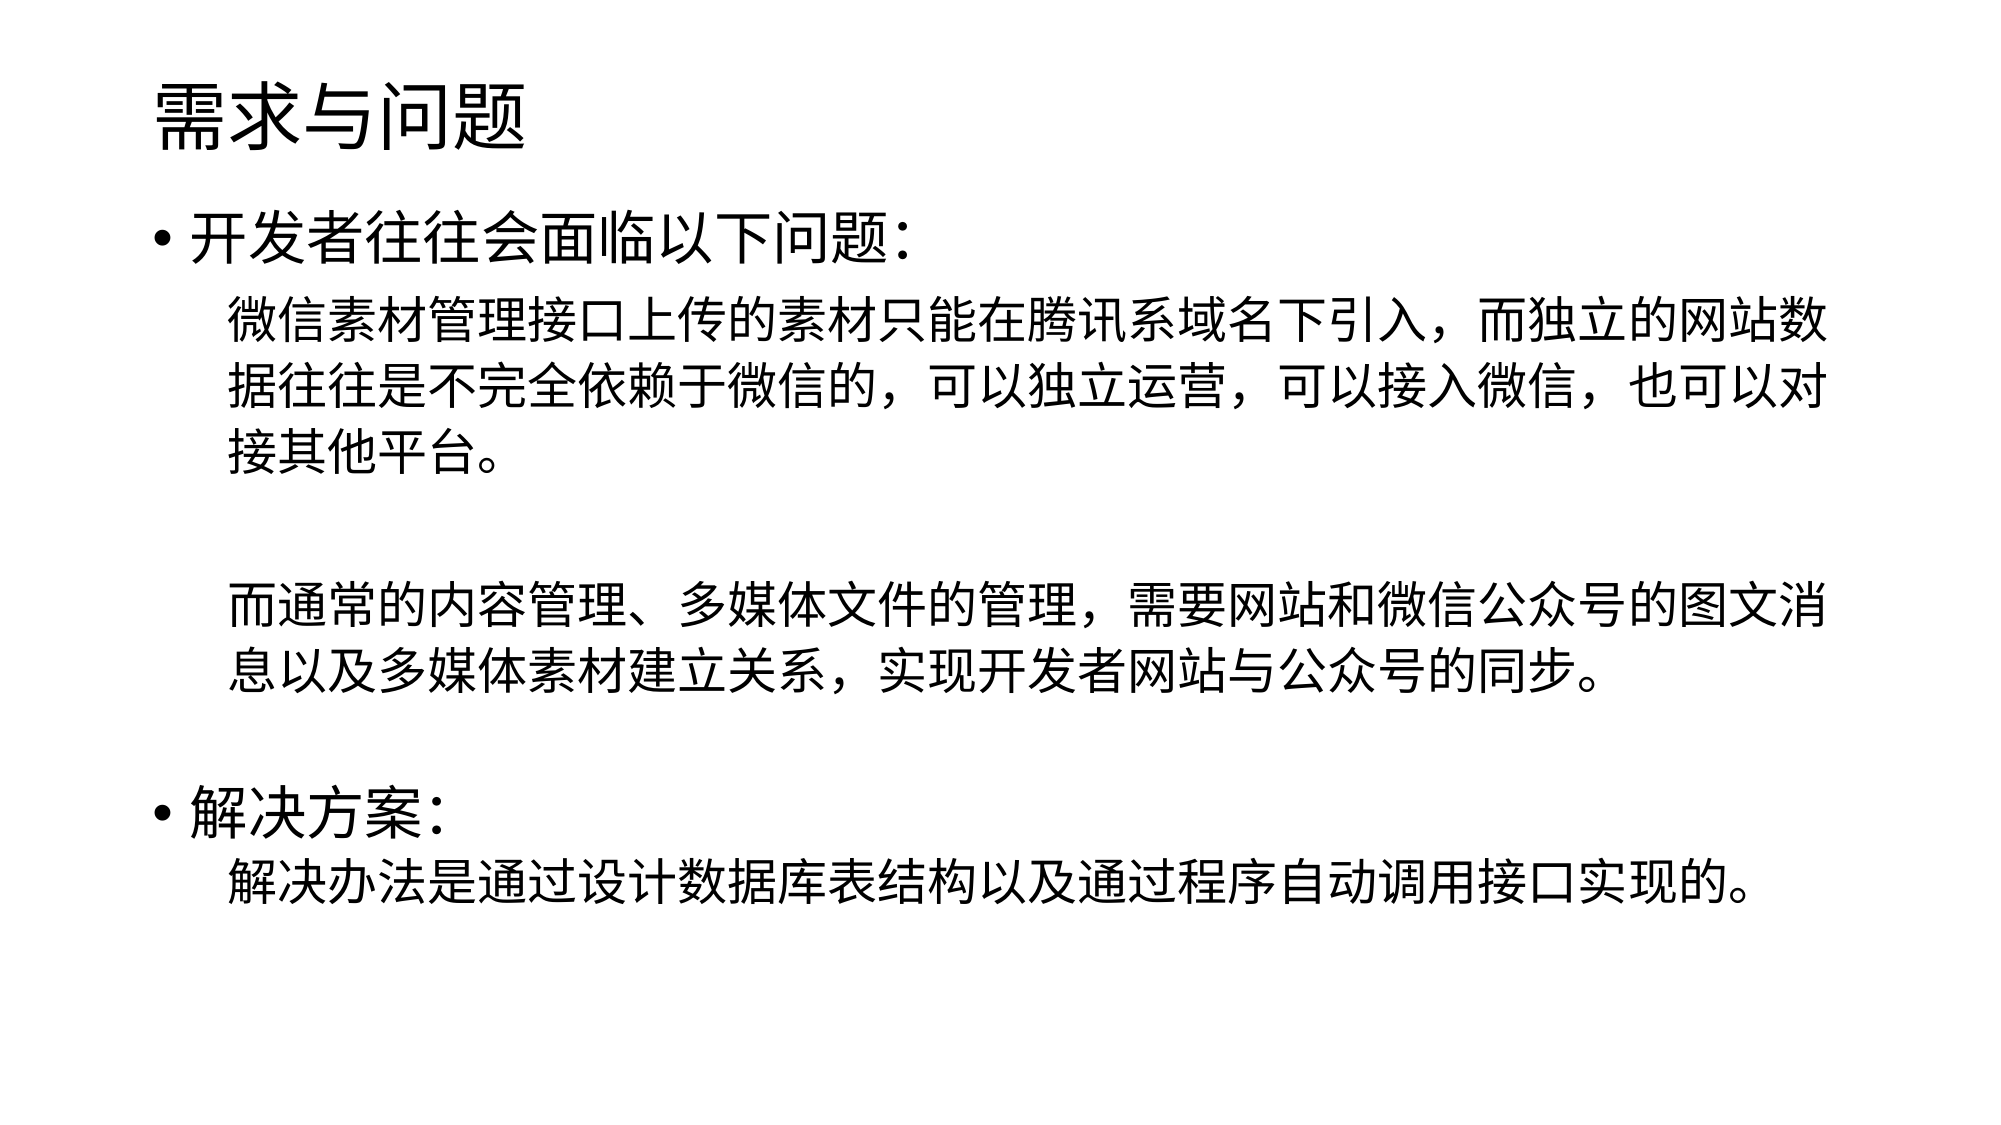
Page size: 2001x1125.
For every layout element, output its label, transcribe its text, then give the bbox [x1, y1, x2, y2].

title 需求与问题 [137, 59, 1863, 181]
list 开发者往往会面临以下问题： 微信素材管理接口上传的素材只能在腾讯系域名下引入，而独立的网站数据往往是不完全依赖于微信的，可以独立运营，可以接入微信，也可以对接其他平台。 而通常的内容管理、多媒体文件的管理，需要网站和微信公众号的图文消息以及多媒体素材建立关系，实现开发者网站与公众号的同步。 解决方案： 解决办法是通过设计数据库表结构以及通过程序自动调用接口实现的。 [137, 201, 1863, 1014]
